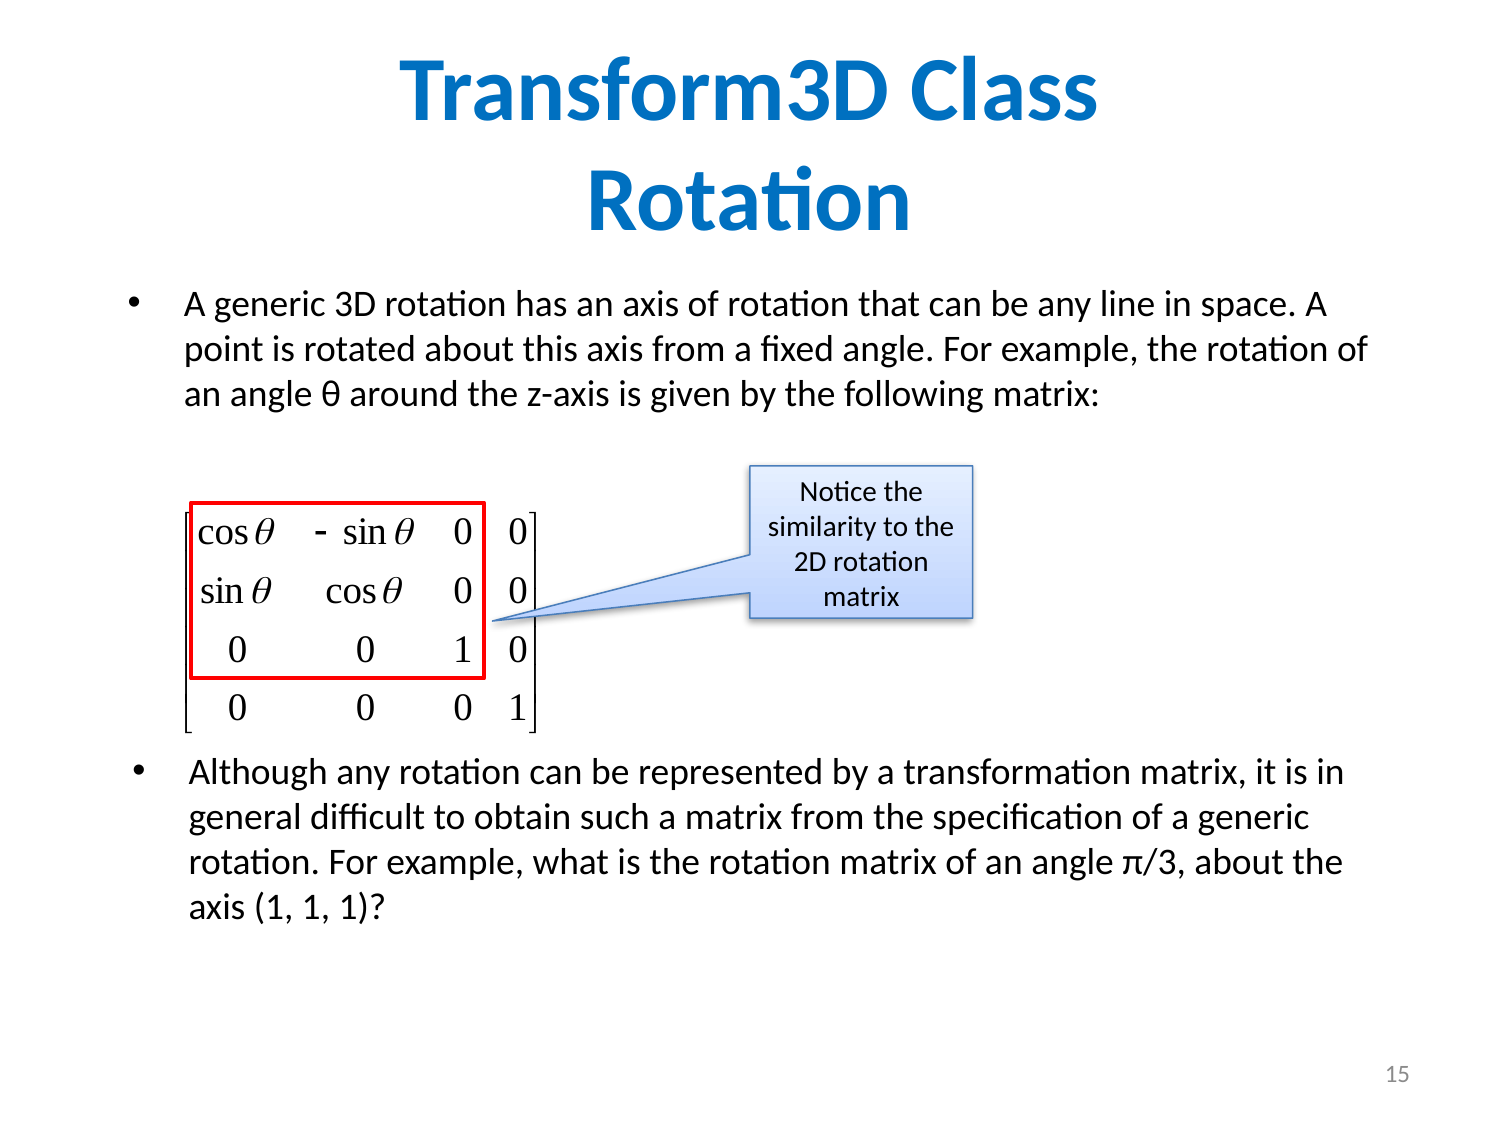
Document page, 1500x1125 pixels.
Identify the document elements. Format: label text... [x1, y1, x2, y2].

text_box A generic 3D rotation has an axis of rotation that can be any line in space. A point is rotated about this axis from a fixed angle. For example, the rotation of an angle θ around the z-axis is given by the following matrix: [112, 271, 1407, 481]
title Transform3D Class Rotation [75, 45, 1425, 233]
text_box Notice the similarity to the 2D rotation matrix [555, 465, 974, 619]
text_box Although any rotation can be represented by a transformation matrix, it is in general difficult to obtain such a matrix from the specification of a generic rotation. For example, what is the rotation matrix of an angle π/3, about the axis (1, 1, 1)? [117, 689, 1411, 917]
text_box 15 [1074, 1042, 1425, 1103]
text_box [175, 504, 550, 740]
